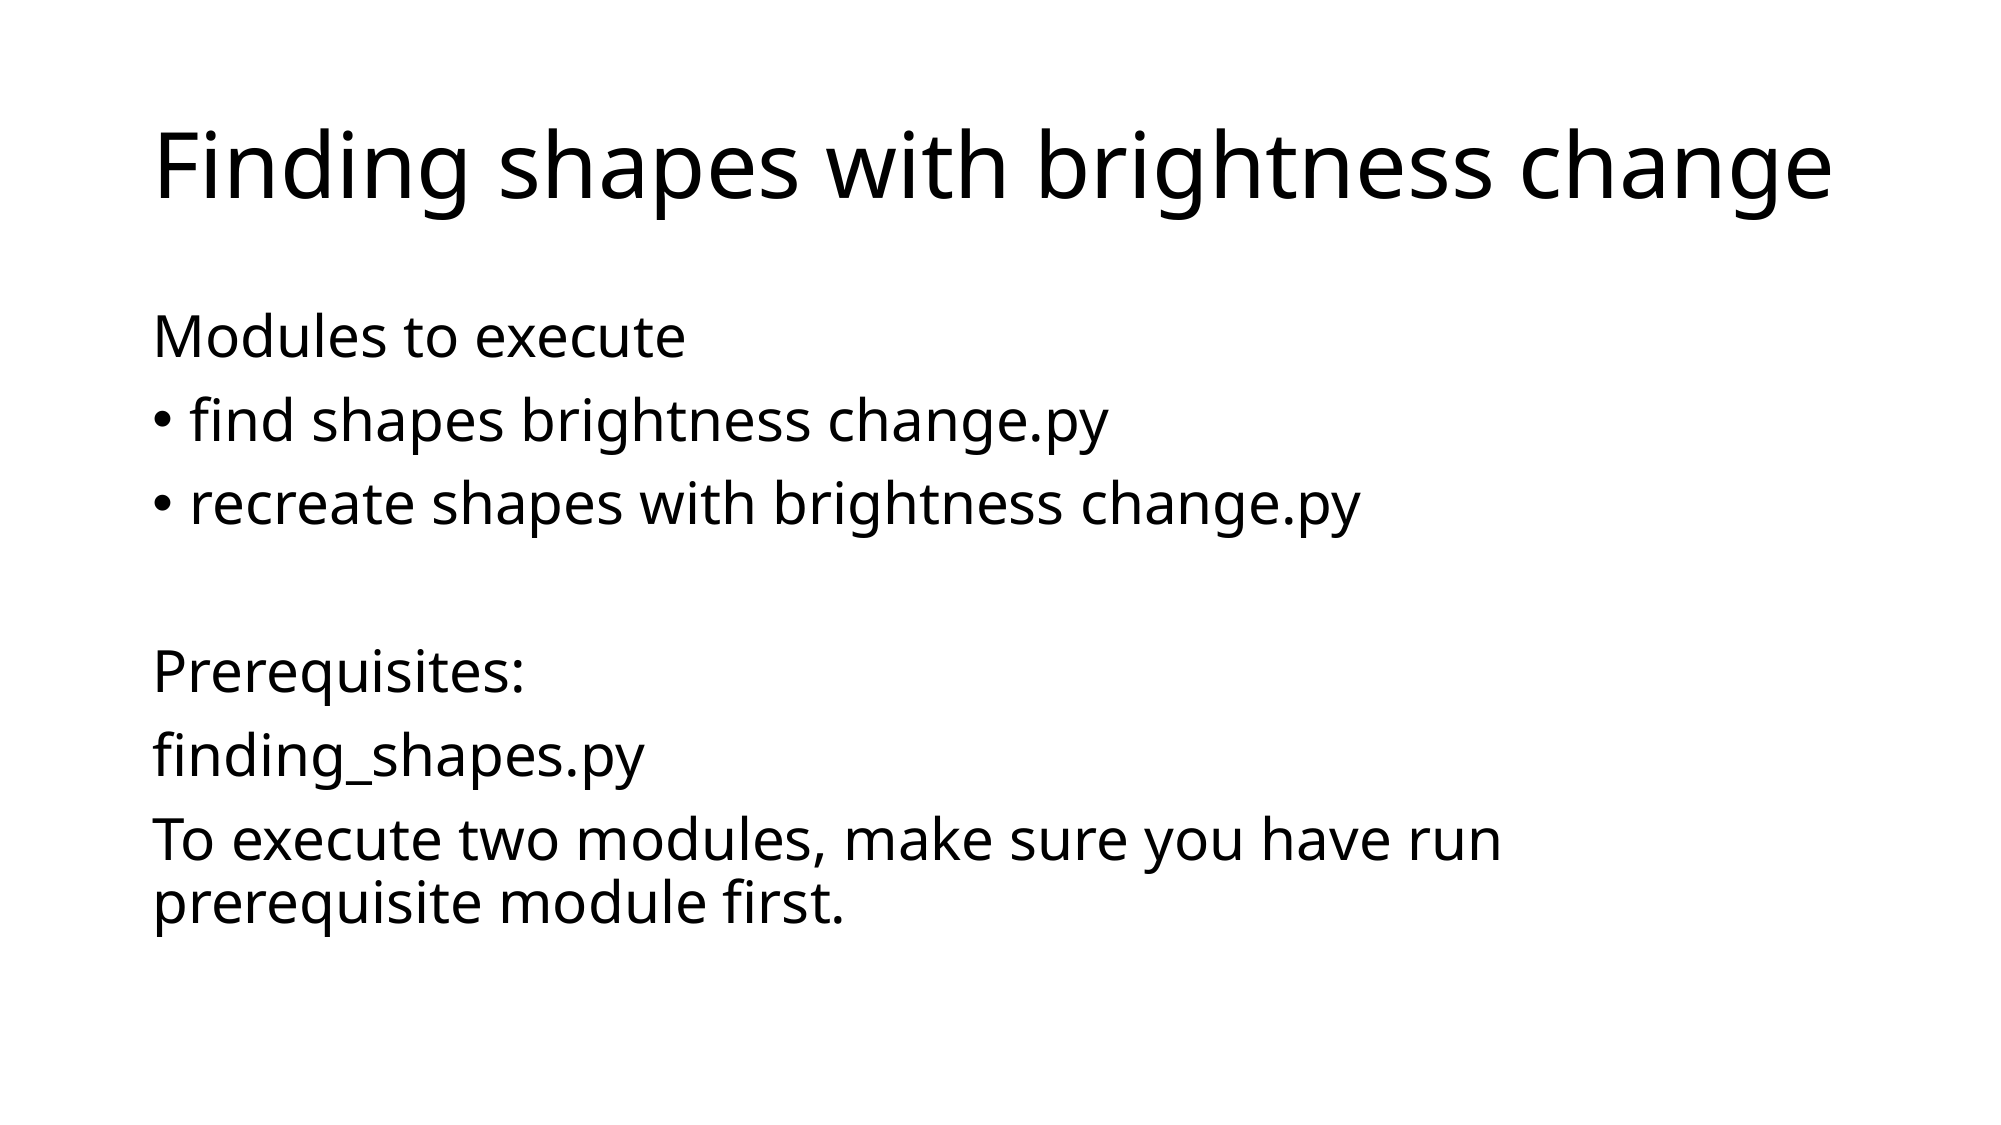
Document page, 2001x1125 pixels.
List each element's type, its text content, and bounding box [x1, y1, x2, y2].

list Modules to execute find shapes brightness change.py recreate shapes with brightness change.py Prerequisites: finding_shapes.py To execute two modules, make sure you have run prerequisite module first. [137, 299, 1863, 1014]
title Finding shapes with brightness change [137, 59, 1863, 278]
